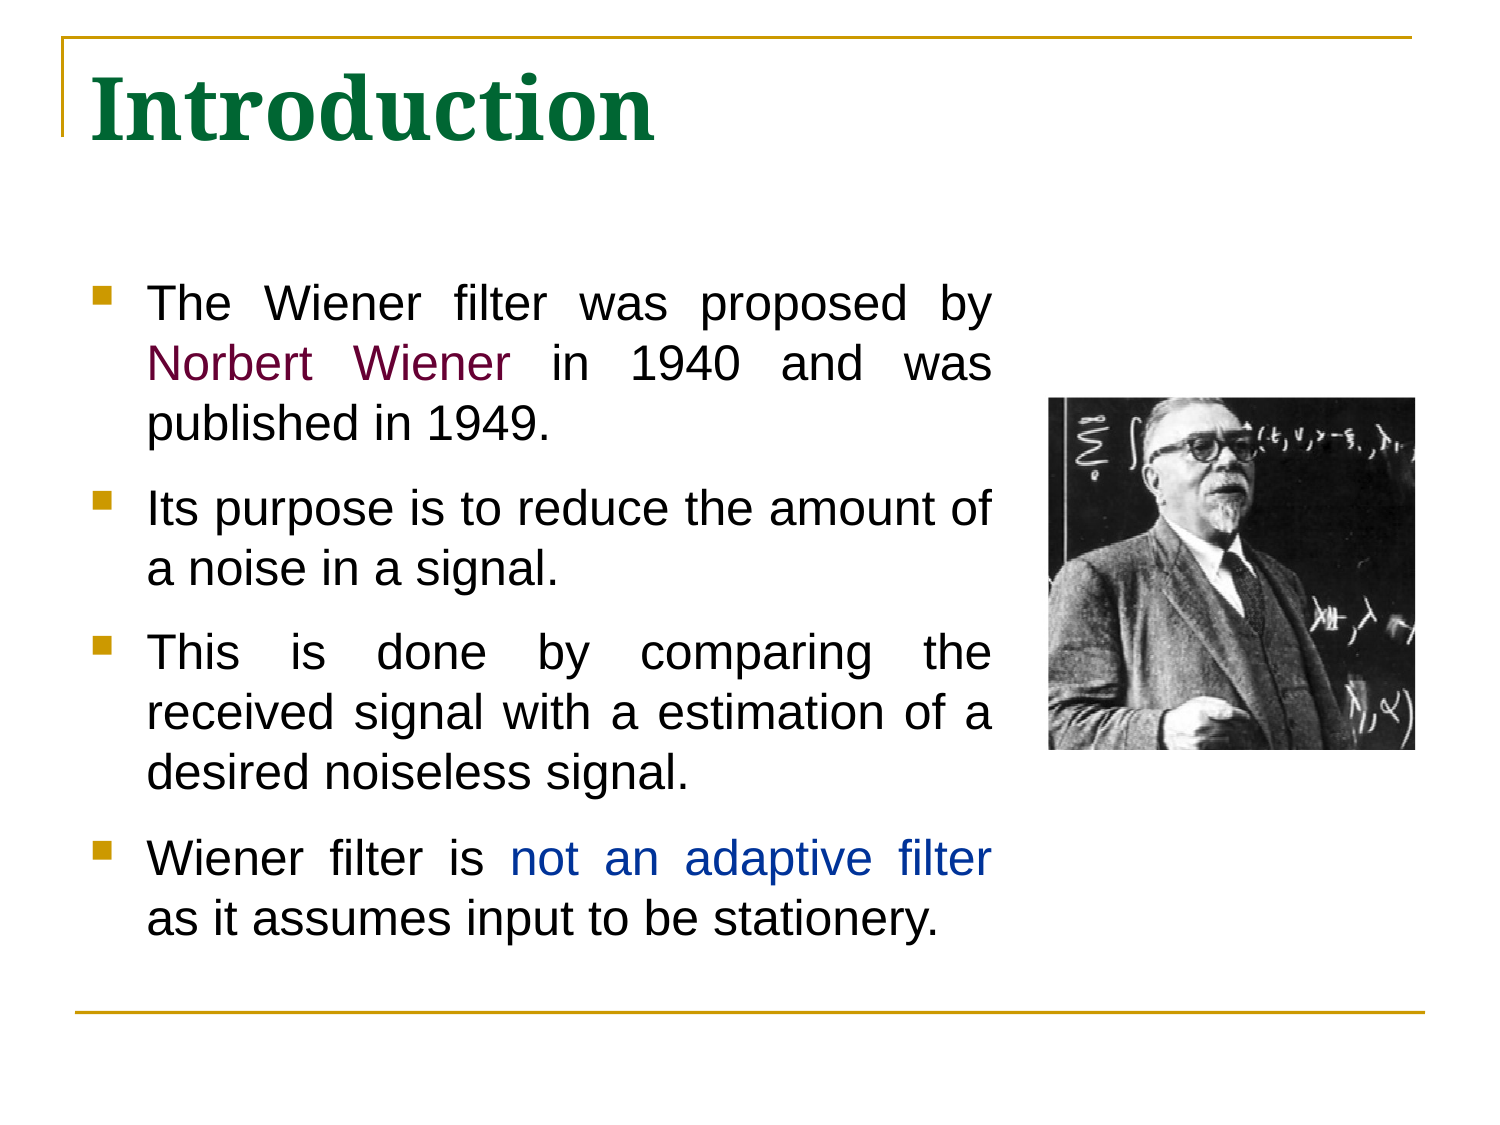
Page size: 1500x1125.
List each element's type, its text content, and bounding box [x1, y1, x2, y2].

list The Wiener filter was proposed by Norbert Wiener in 1940 and was published in 1949. Its purpose is to reduce the amount of a noise in a signal. This is done by comparing the received signal with a estimation of a desired noiseless signal. Wiener filter is not an adaptive filter as it assumes input to be stationery. [75, 262, 1008, 1006]
picture [999, 337, 1488, 751]
title Introduction [75, 45, 1425, 233]
